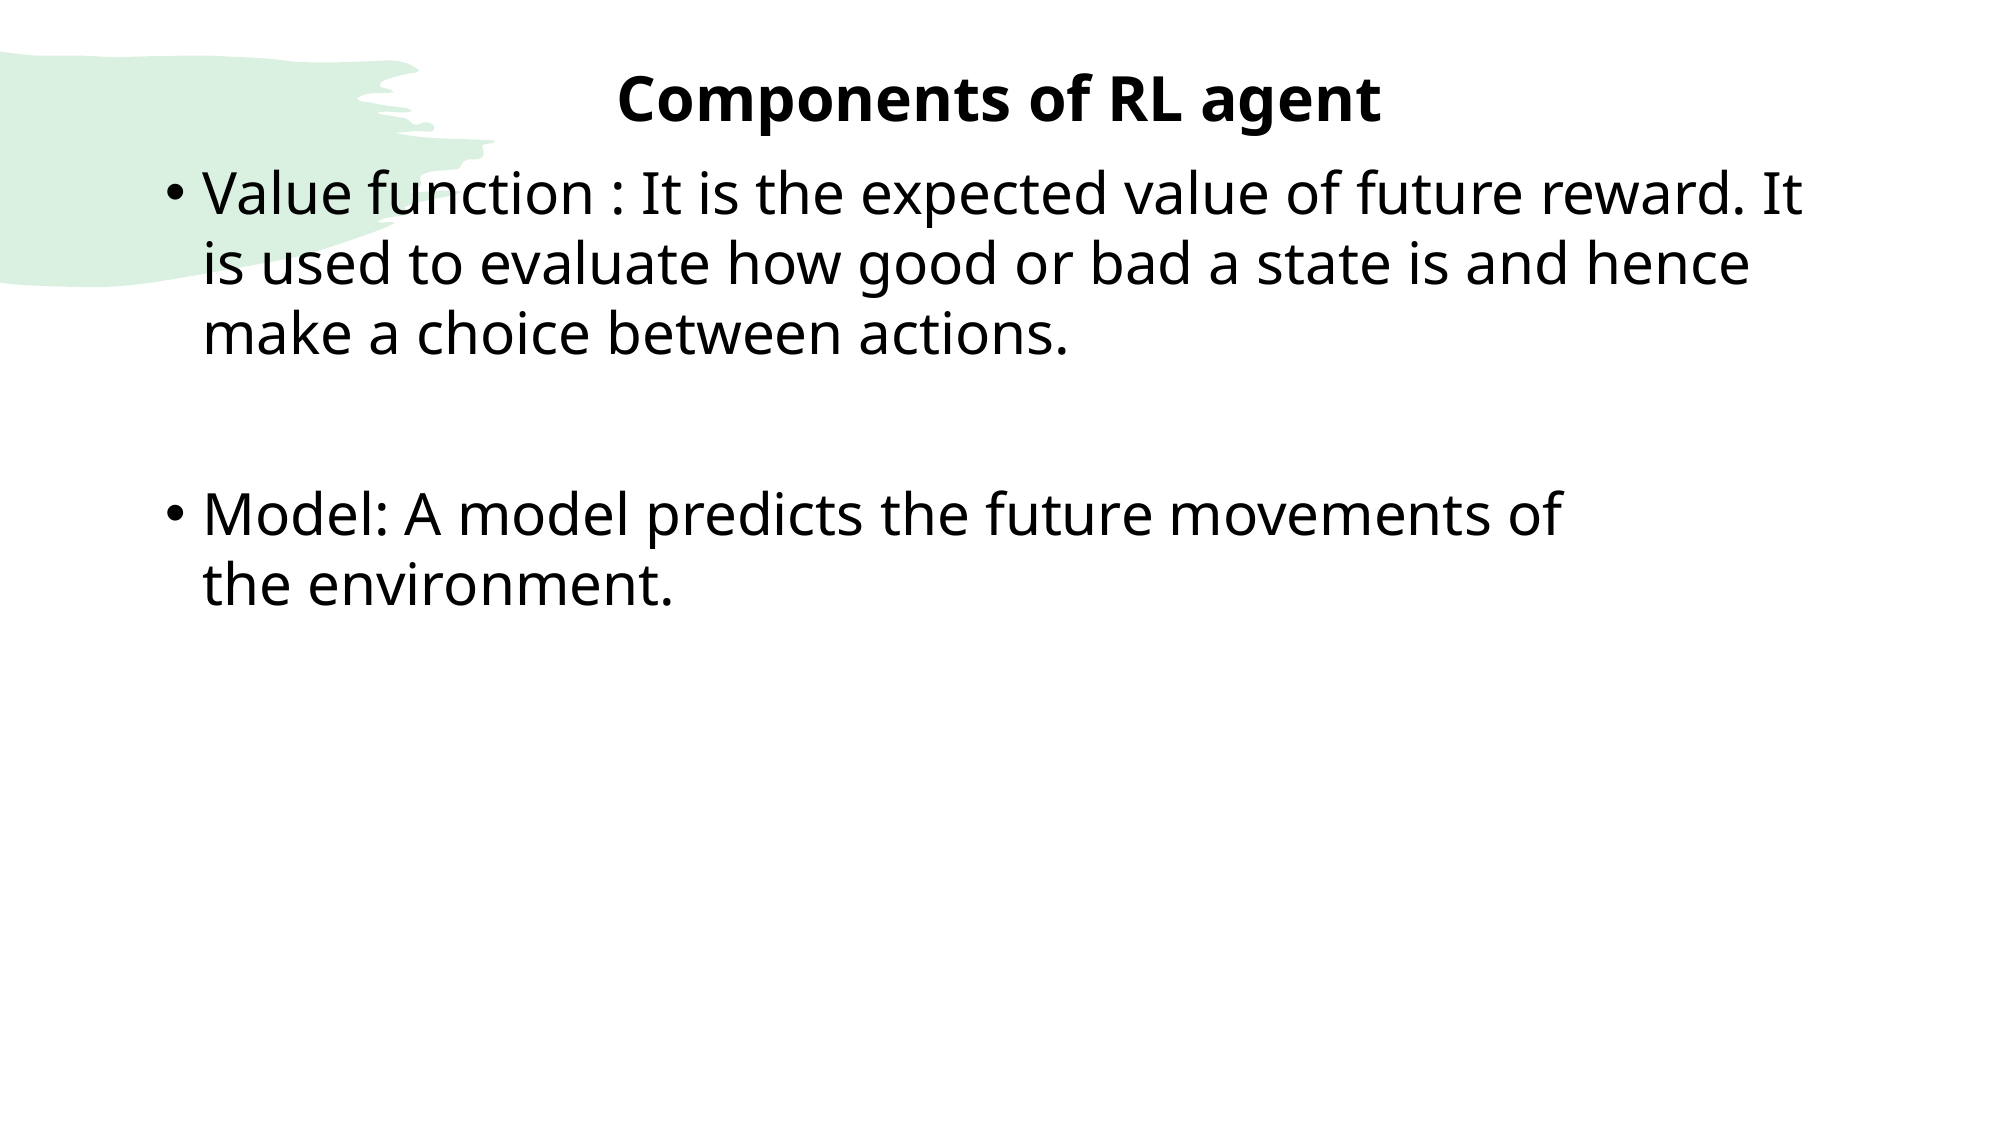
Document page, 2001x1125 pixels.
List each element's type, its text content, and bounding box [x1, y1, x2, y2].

list Value function : It is the expected value of future reward. It is used to evaluate how good or bad a state is and hence make a choice between actions. Model: A model predicts the future movements of the environment. [150, 148, 1875, 1086]
title Components of RL agent [137, 59, 1863, 278]
